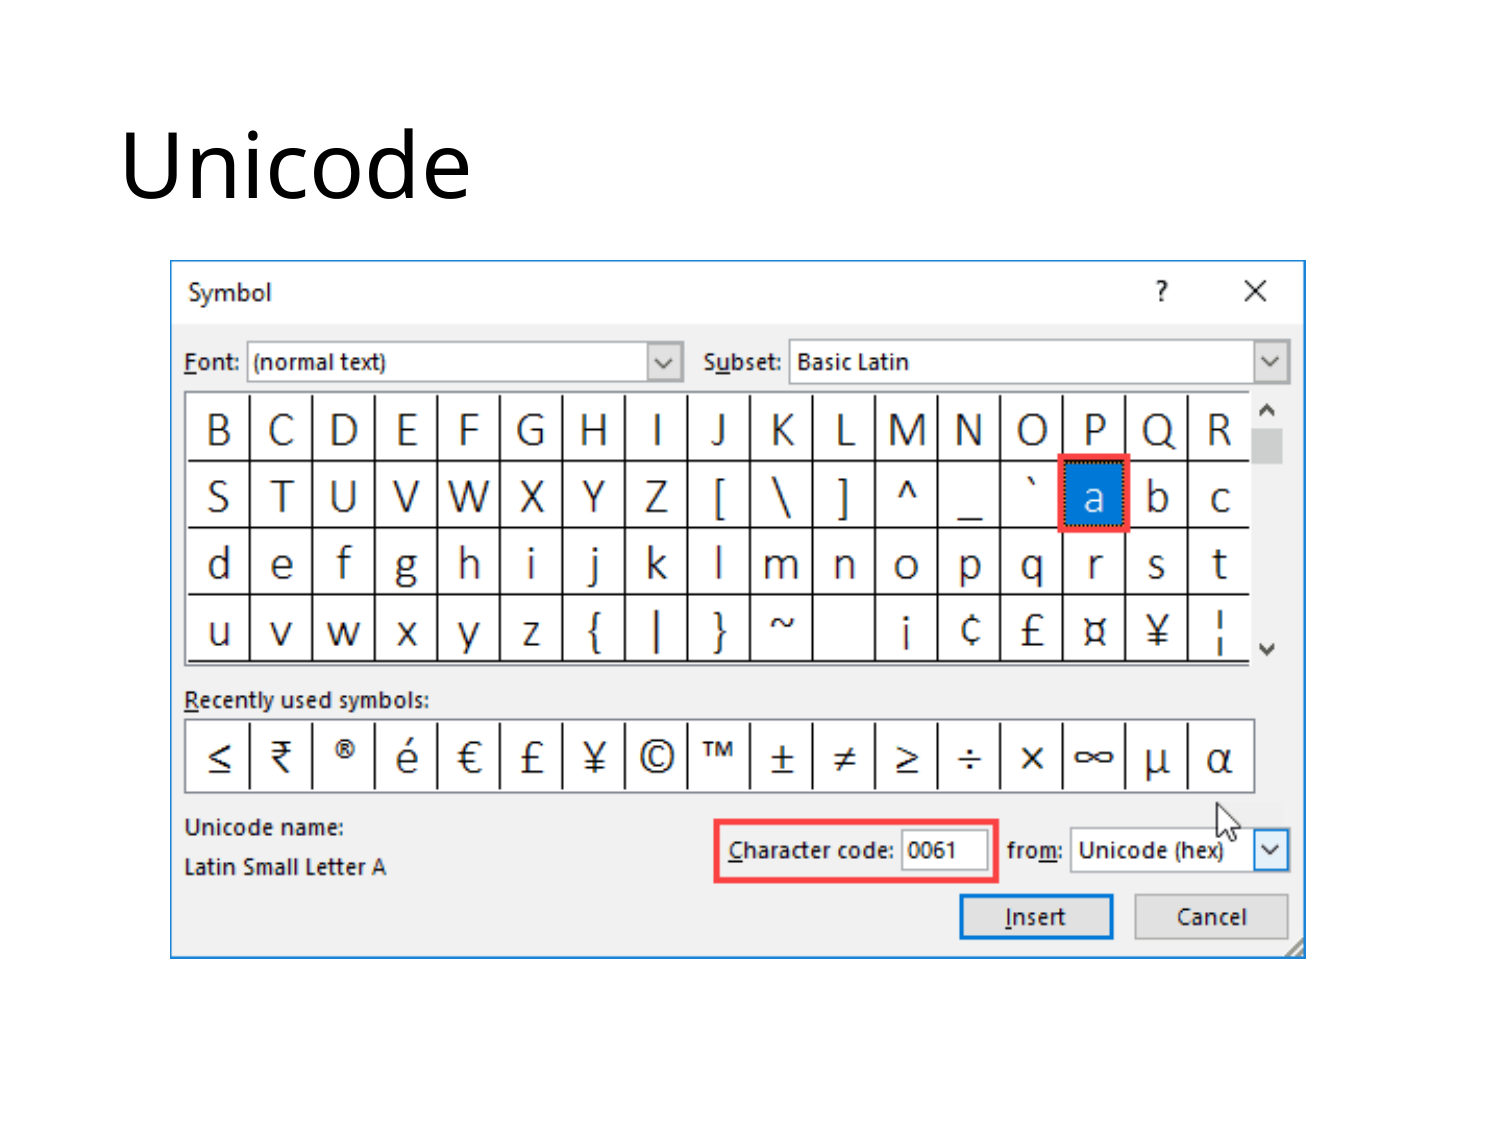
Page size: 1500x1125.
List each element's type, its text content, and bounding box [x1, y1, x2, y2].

picture [170, 260, 1306, 959]
title Unicode [103, 59, 1397, 278]
